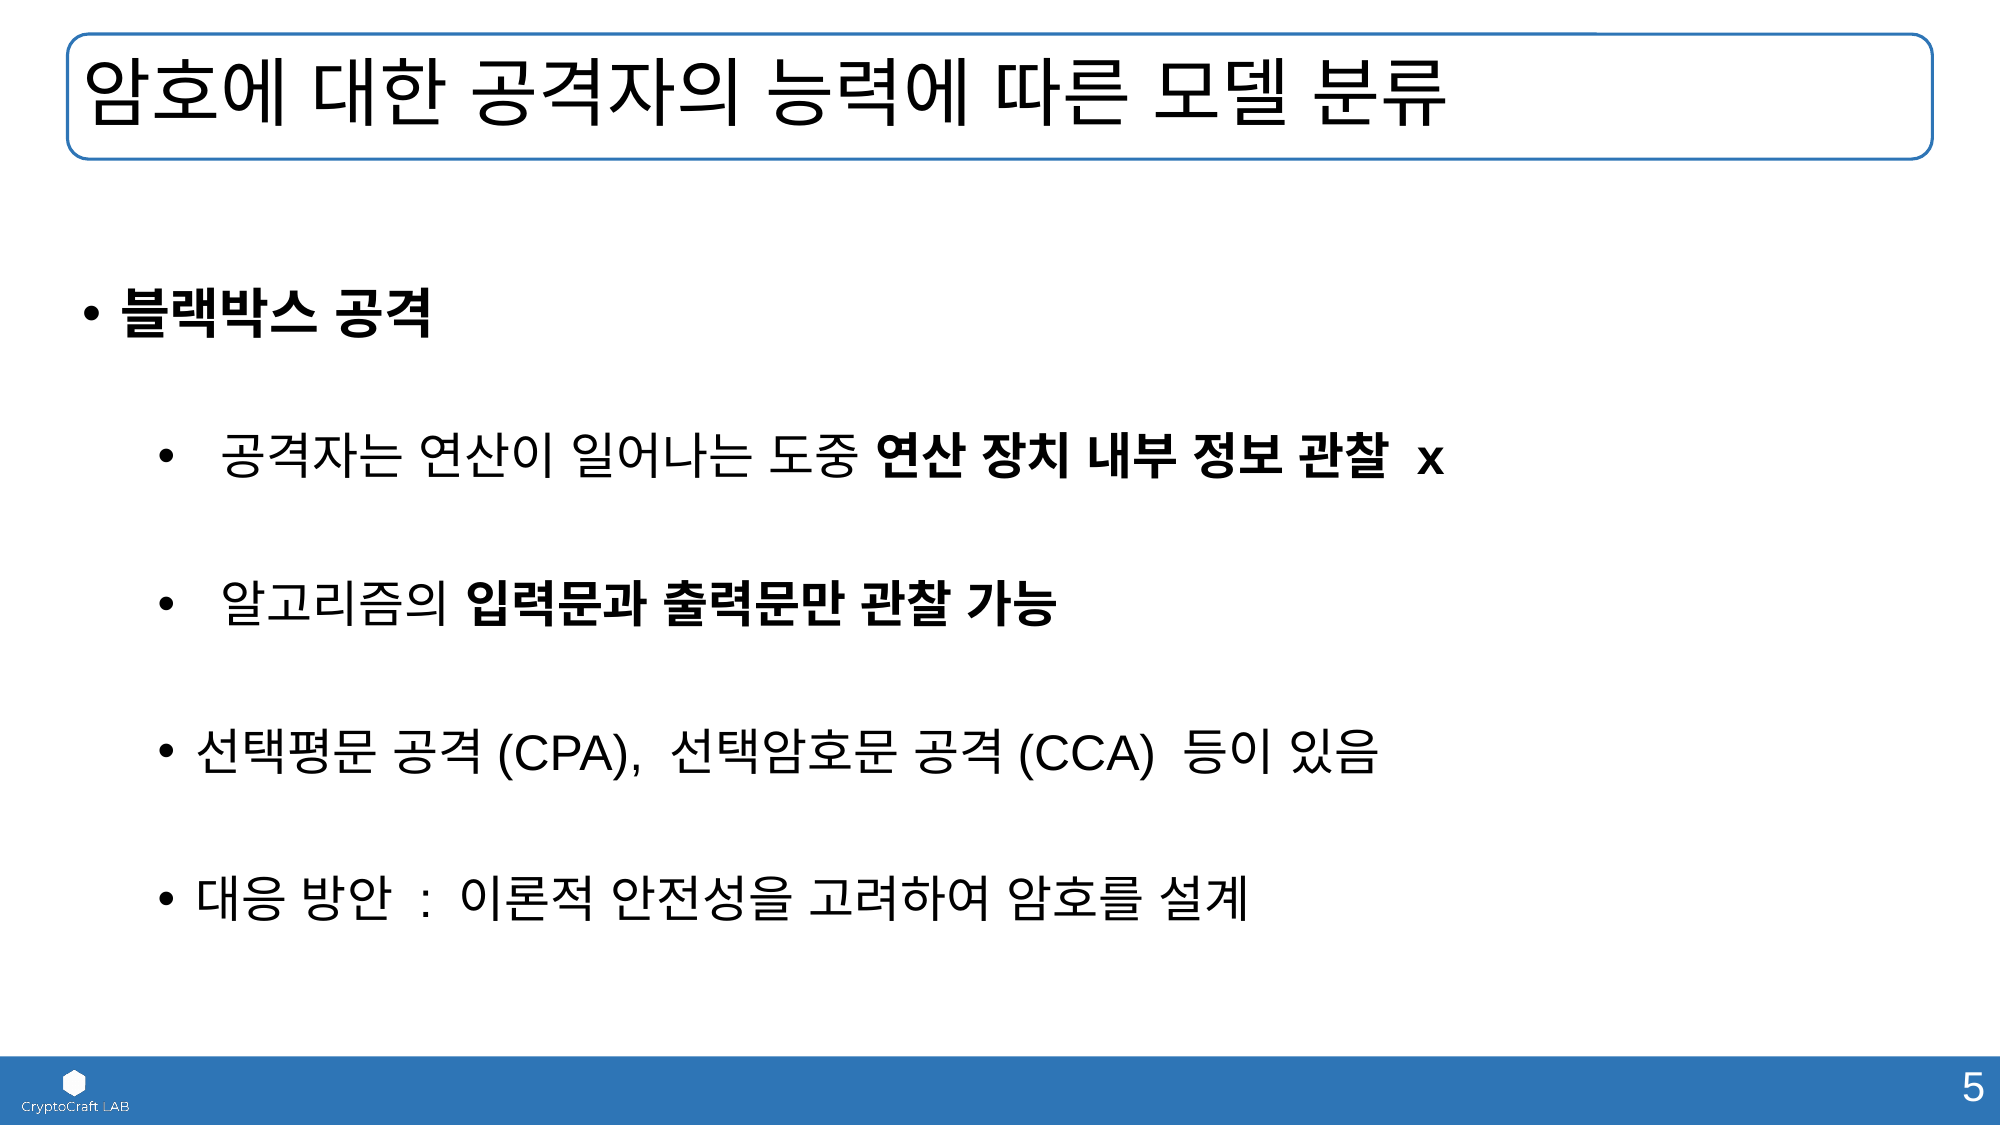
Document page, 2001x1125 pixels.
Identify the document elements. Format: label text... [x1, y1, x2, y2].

picture [13, 1061, 138, 1123]
title 암호에 대한 공격자의 능력에 따른 모델 분류 [67, 34, 1933, 160]
list 블랙박스 공격 공격자는 연산이 일어나는 도중 연산 장치 내부 정보 관찰 x 알고리즘의 입력문과 출력문만 관찰 가능 선택평문 공격(CPA), 선택암호문 공격(CCA) 등이 있음 대응 방안 : 이론적 안전성을 고려하여 암호를 설계 [67, 189, 1933, 1019]
